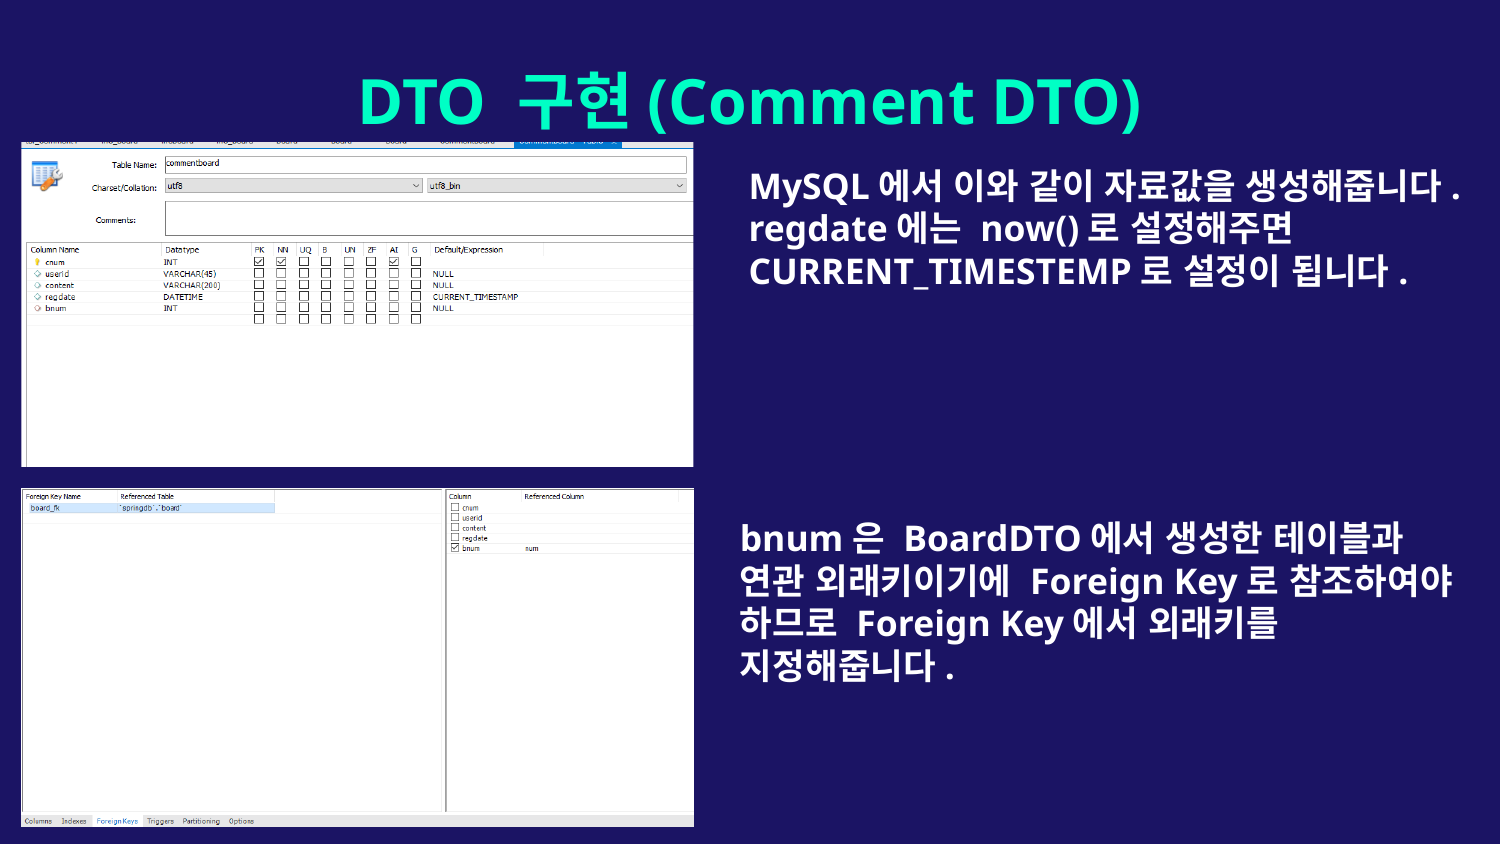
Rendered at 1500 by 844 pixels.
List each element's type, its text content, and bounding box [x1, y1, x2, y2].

text_box MySQL에서 이와 같이 자료값을 생성해줍니다. regdate에는 now()로 설정해주면 CURRENT_TIMESTEMP로 설정이 됩니다. [733, 156, 1484, 299]
picture [20, 488, 694, 827]
picture [20, 142, 694, 467]
text_box bnum은 BoardDTO에서 생성한 테이블과 연관 외래키이기에 Foreign Key로 참조하여야 하므로 Foreign Key에서 외래키를 지정해줍니다. [724, 509, 1475, 694]
title DTO 구현(Comment DTO) [209, 46, 1291, 157]
